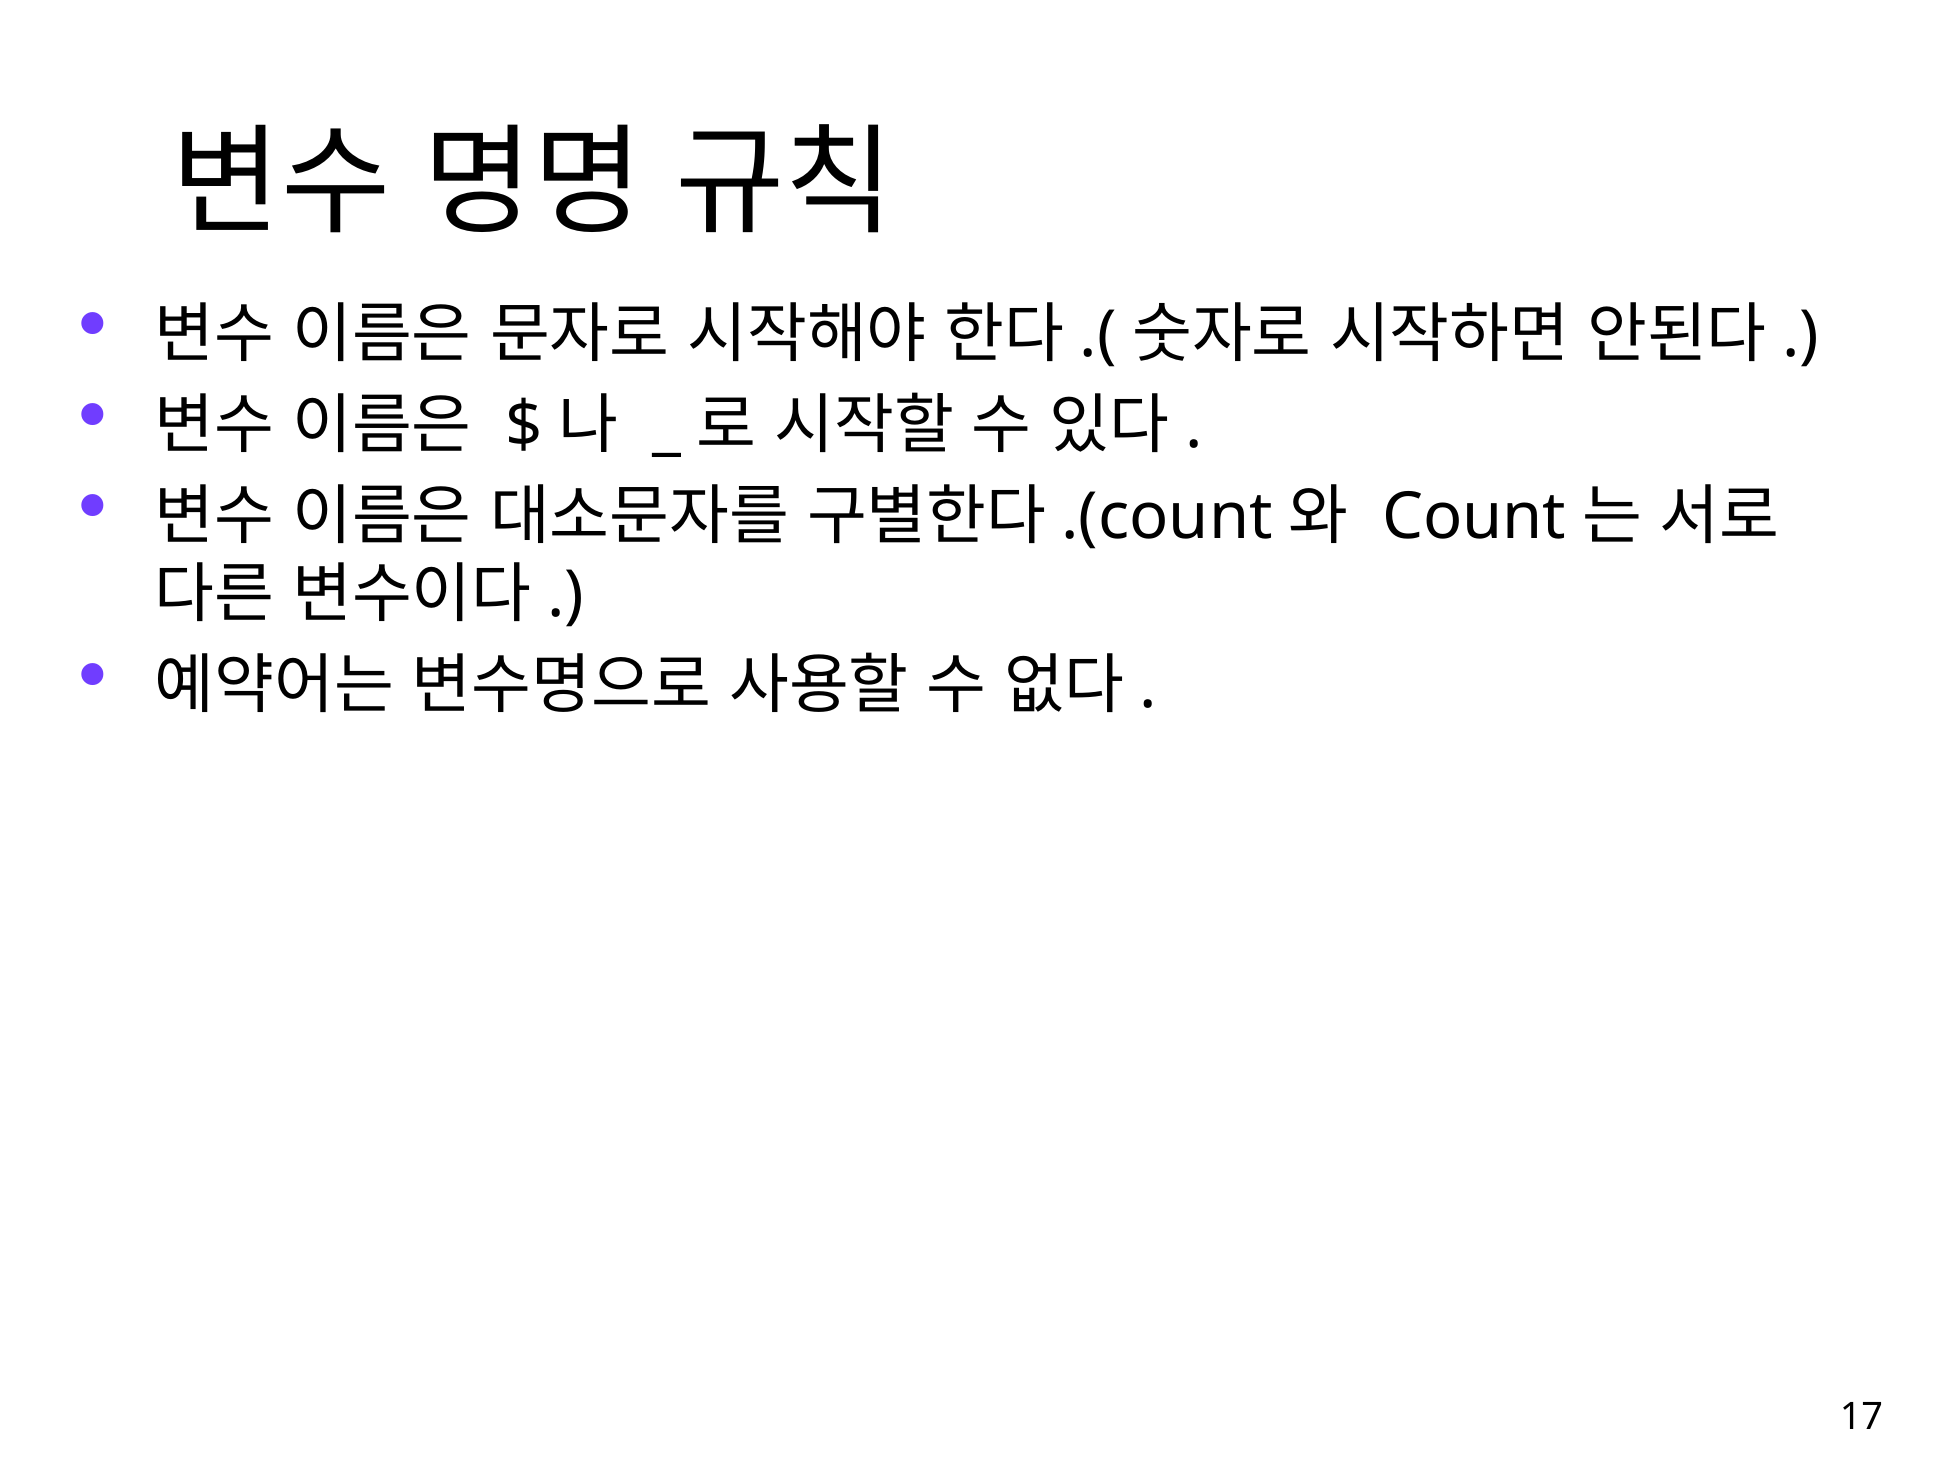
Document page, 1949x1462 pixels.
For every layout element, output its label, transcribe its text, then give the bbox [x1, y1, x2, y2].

list 변수 이름은 문자로 시작해야 한다.(숫자로 시작하면 안된다.) 변수 이름은 $나 _로 시작할 수 있다. 변수 이름은 대소문자를 구별한다.(count와 Count는 서로 다른 변수이다.) 예약어는 변수명으로 사용할 수 없다. [66, 284, 1839, 1343]
slide_number 17 [1496, 1372, 1899, 1462]
title 변수 명명 규칙 [156, 92, 1749, 255]
